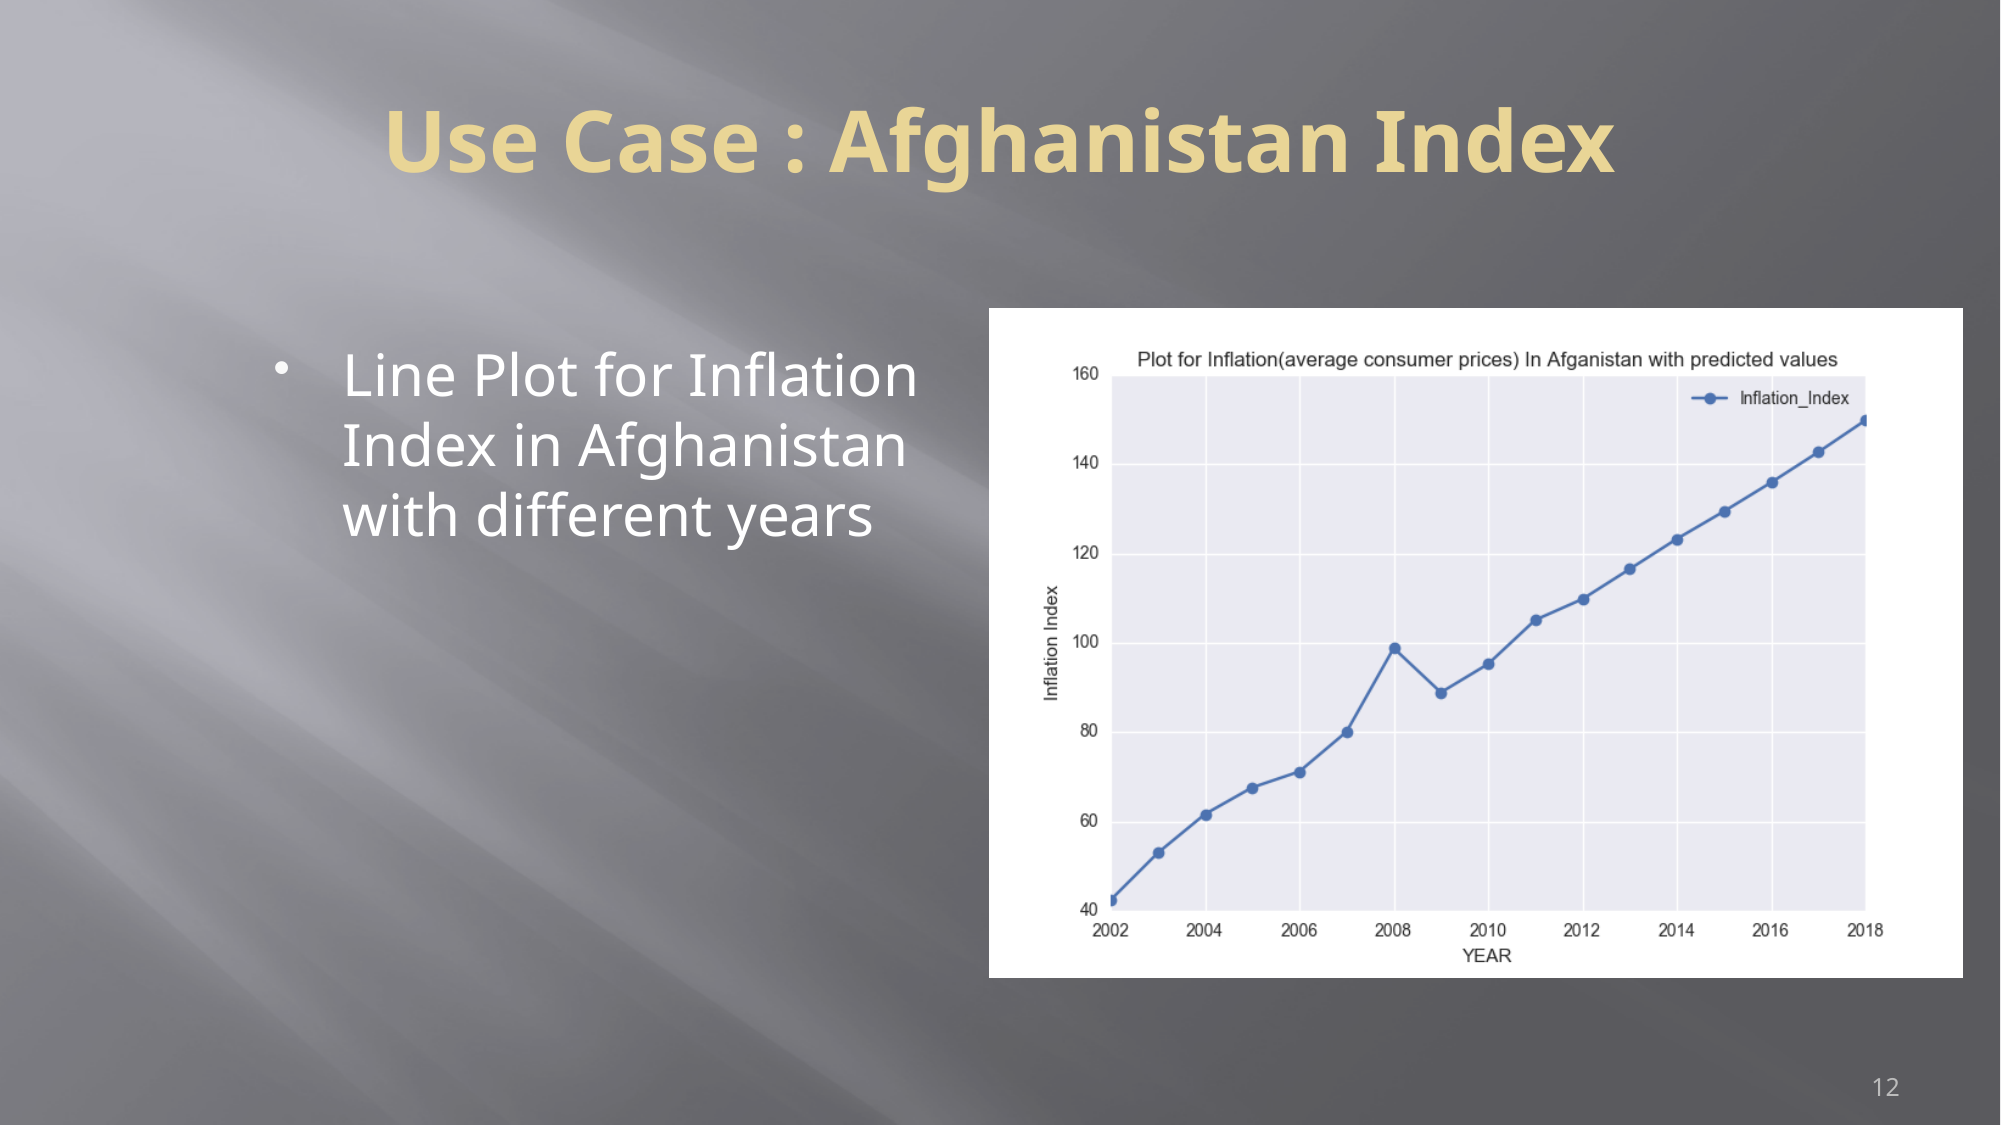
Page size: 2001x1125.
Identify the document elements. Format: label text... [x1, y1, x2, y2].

text_box Use Case : Afghanistan Index [99, 45, 1900, 233]
picture [0, 0, 2001, 1125]
text_box Line Plot for Inflation Index in Afghanistan with different years [238, 330, 935, 897]
text_box <number> [1733, 1052, 1900, 1113]
